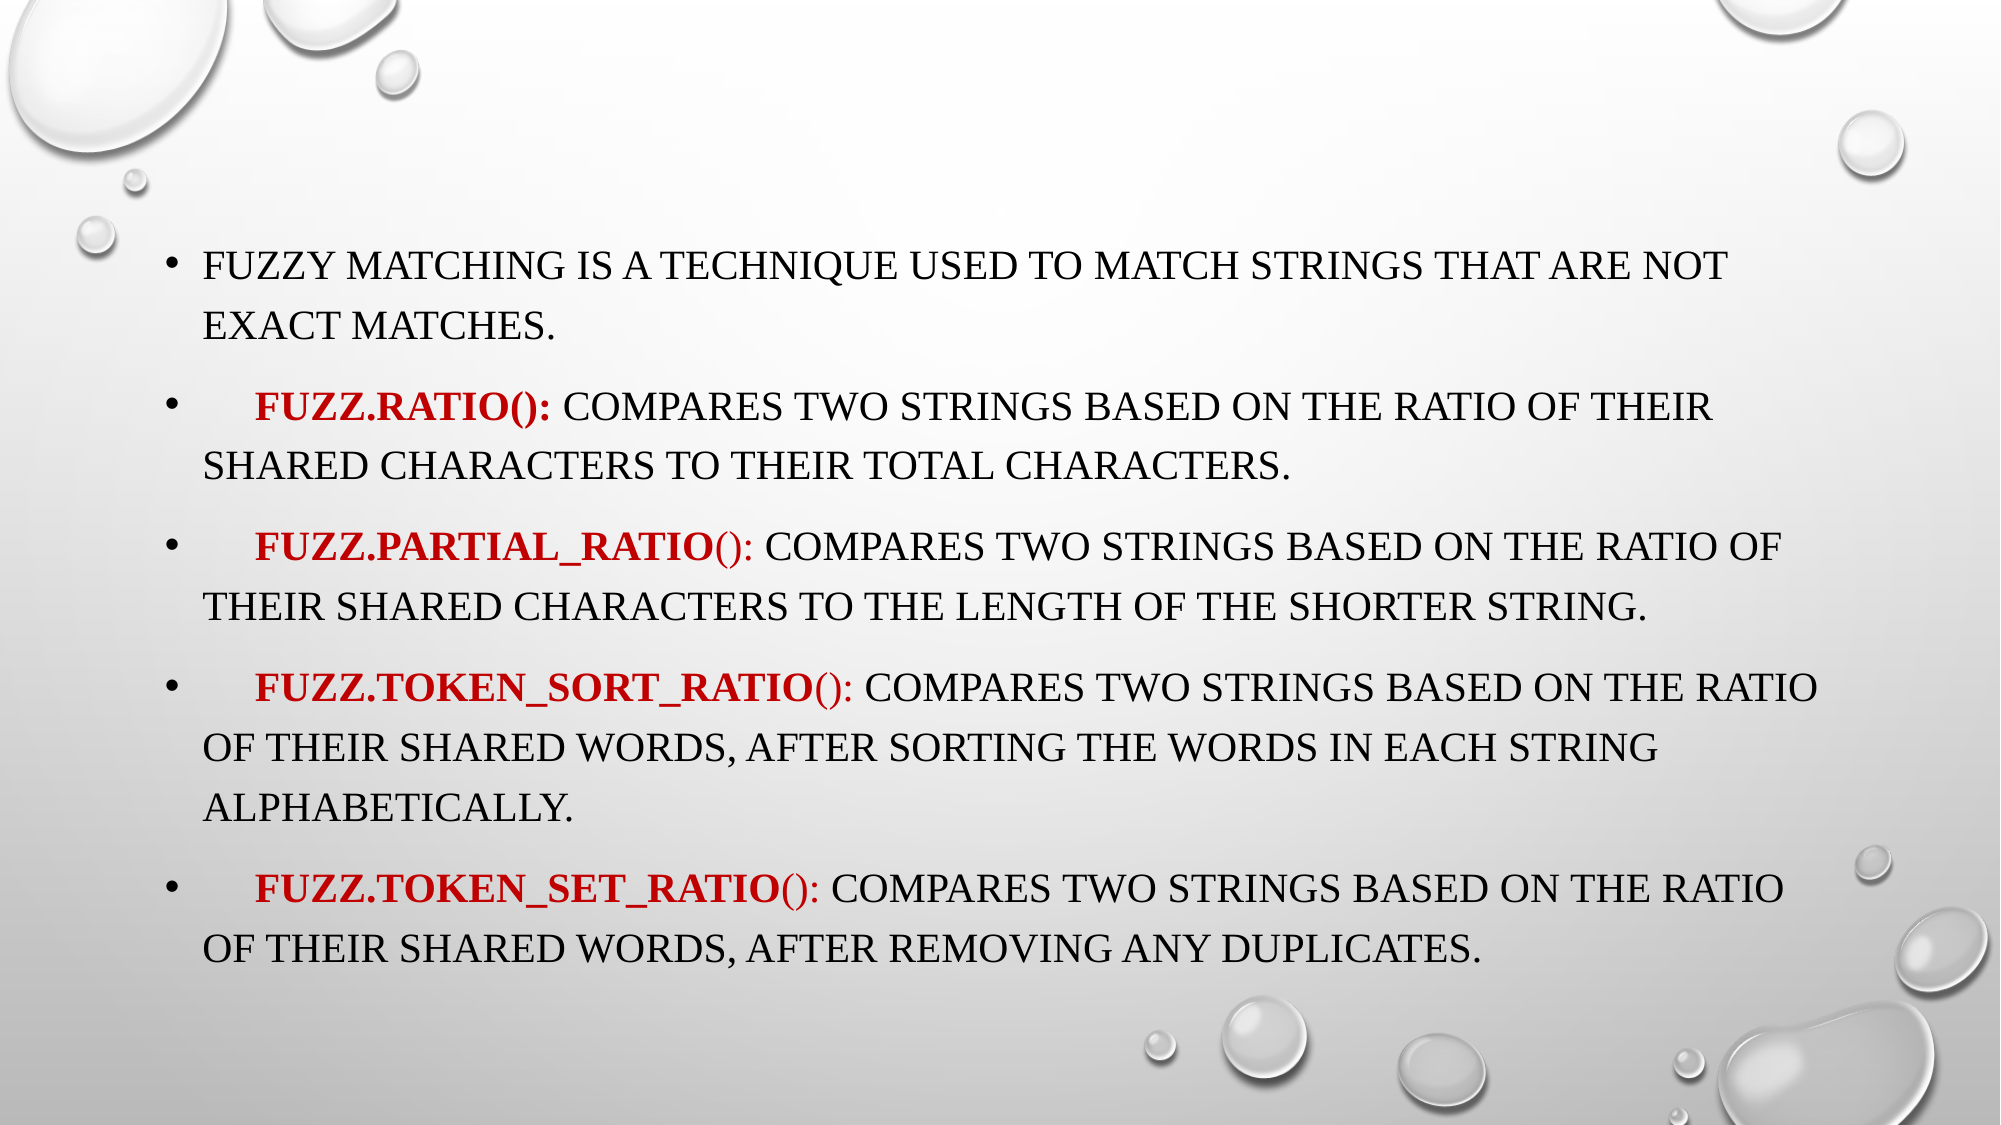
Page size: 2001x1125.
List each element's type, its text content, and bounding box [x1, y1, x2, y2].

list Fuzzy matching is a technique used to match strings that are not exact matches. fuzz.ratio(): compares two strings based on the ratio of their shared characters to their total characters. fuzz.partial_ratio(): compares two strings based on the ratio of their shared characters to the length of the shorter string. fuzz.token_sort_ratio(): compares two strings based on the ratio of their shared words, after sorting the words in each string alphabetically. fuzz.token_set_ratio(): compares two strings based on the ratio of their shared words, after removing any duplicates. [149, 219, 1850, 950]
picture [0, 0, 2000, 1125]
